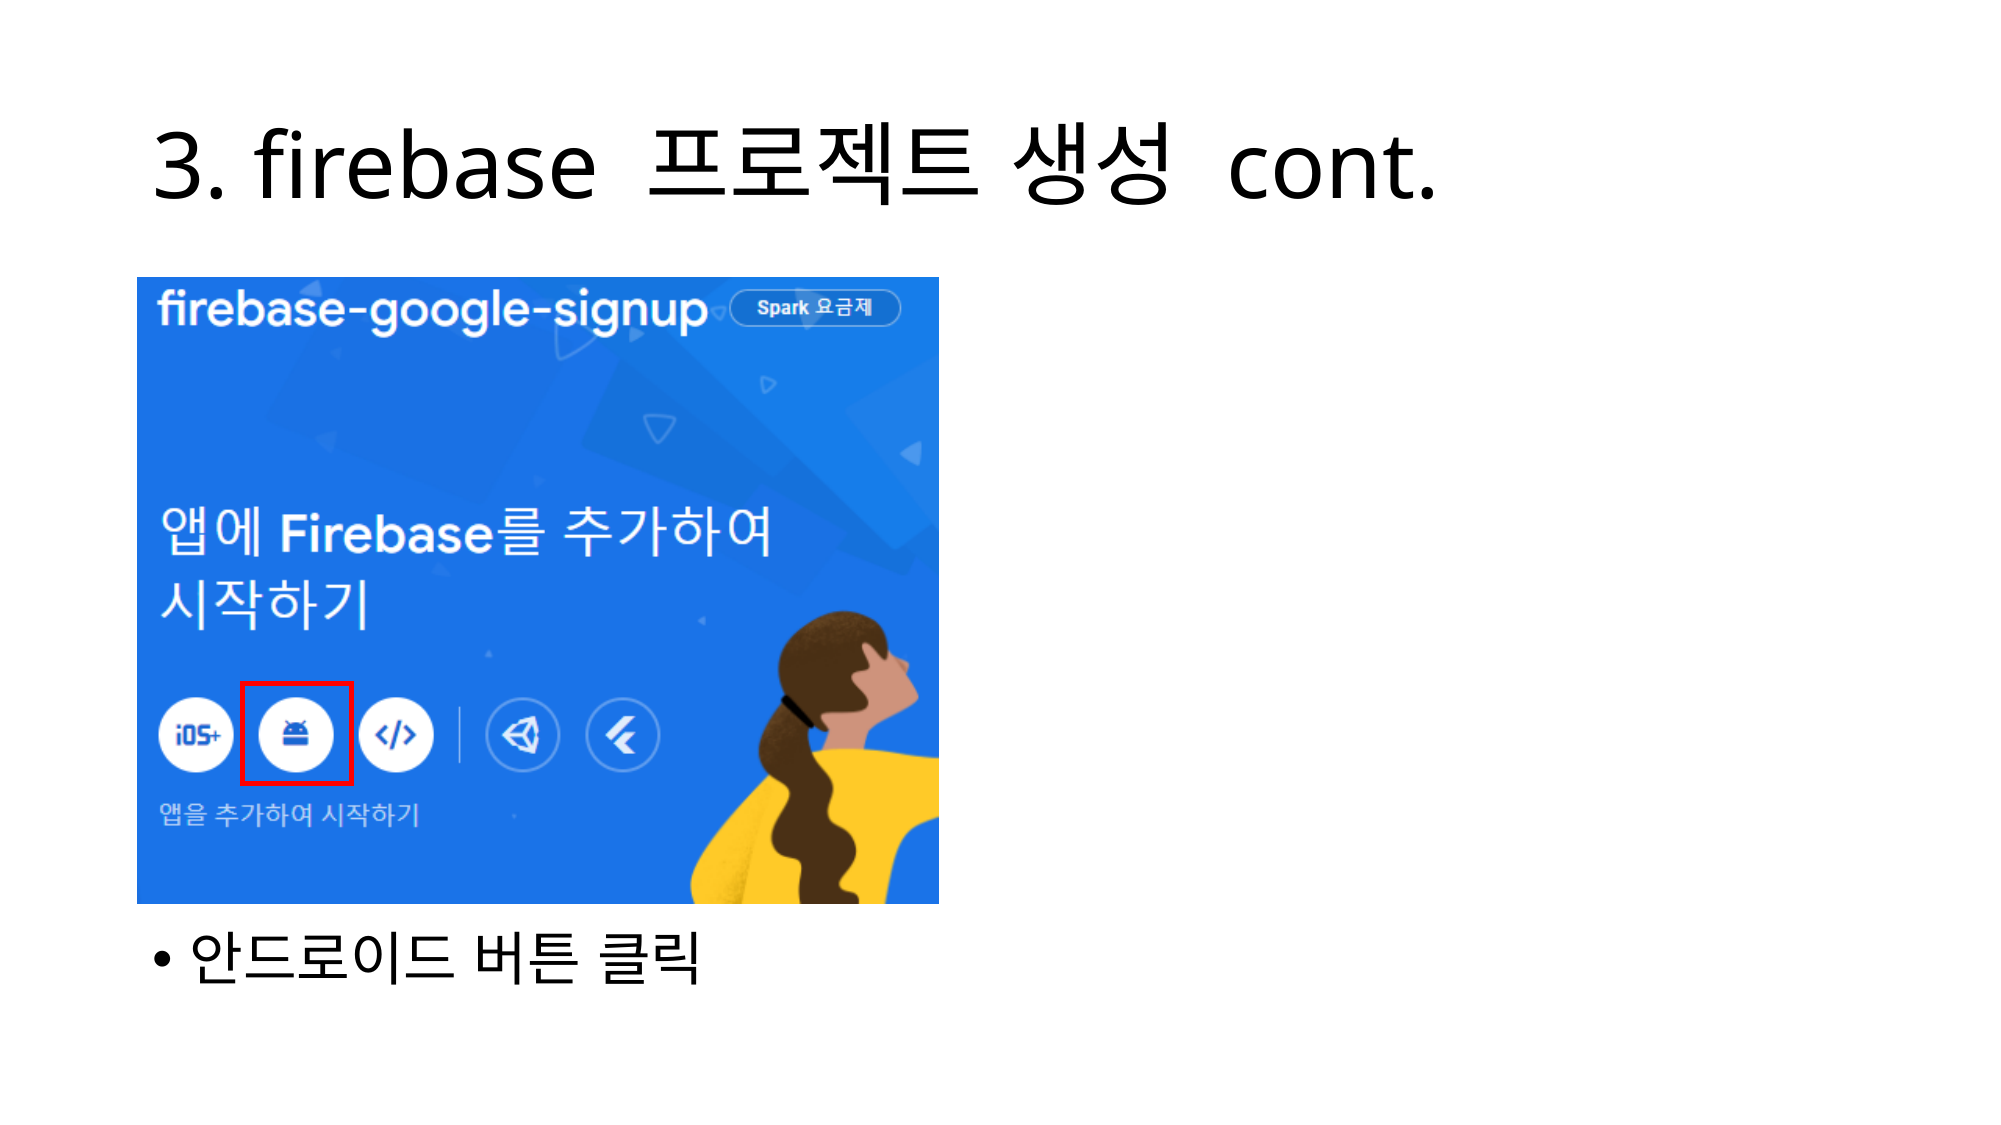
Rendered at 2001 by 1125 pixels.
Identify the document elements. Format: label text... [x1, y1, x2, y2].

list 안드로이드 버튼 클릭 [137, 922, 1781, 1021]
title 3. firebase 프로젝트 생성 cont. [137, 59, 1863, 278]
picture [137, 277, 940, 904]
